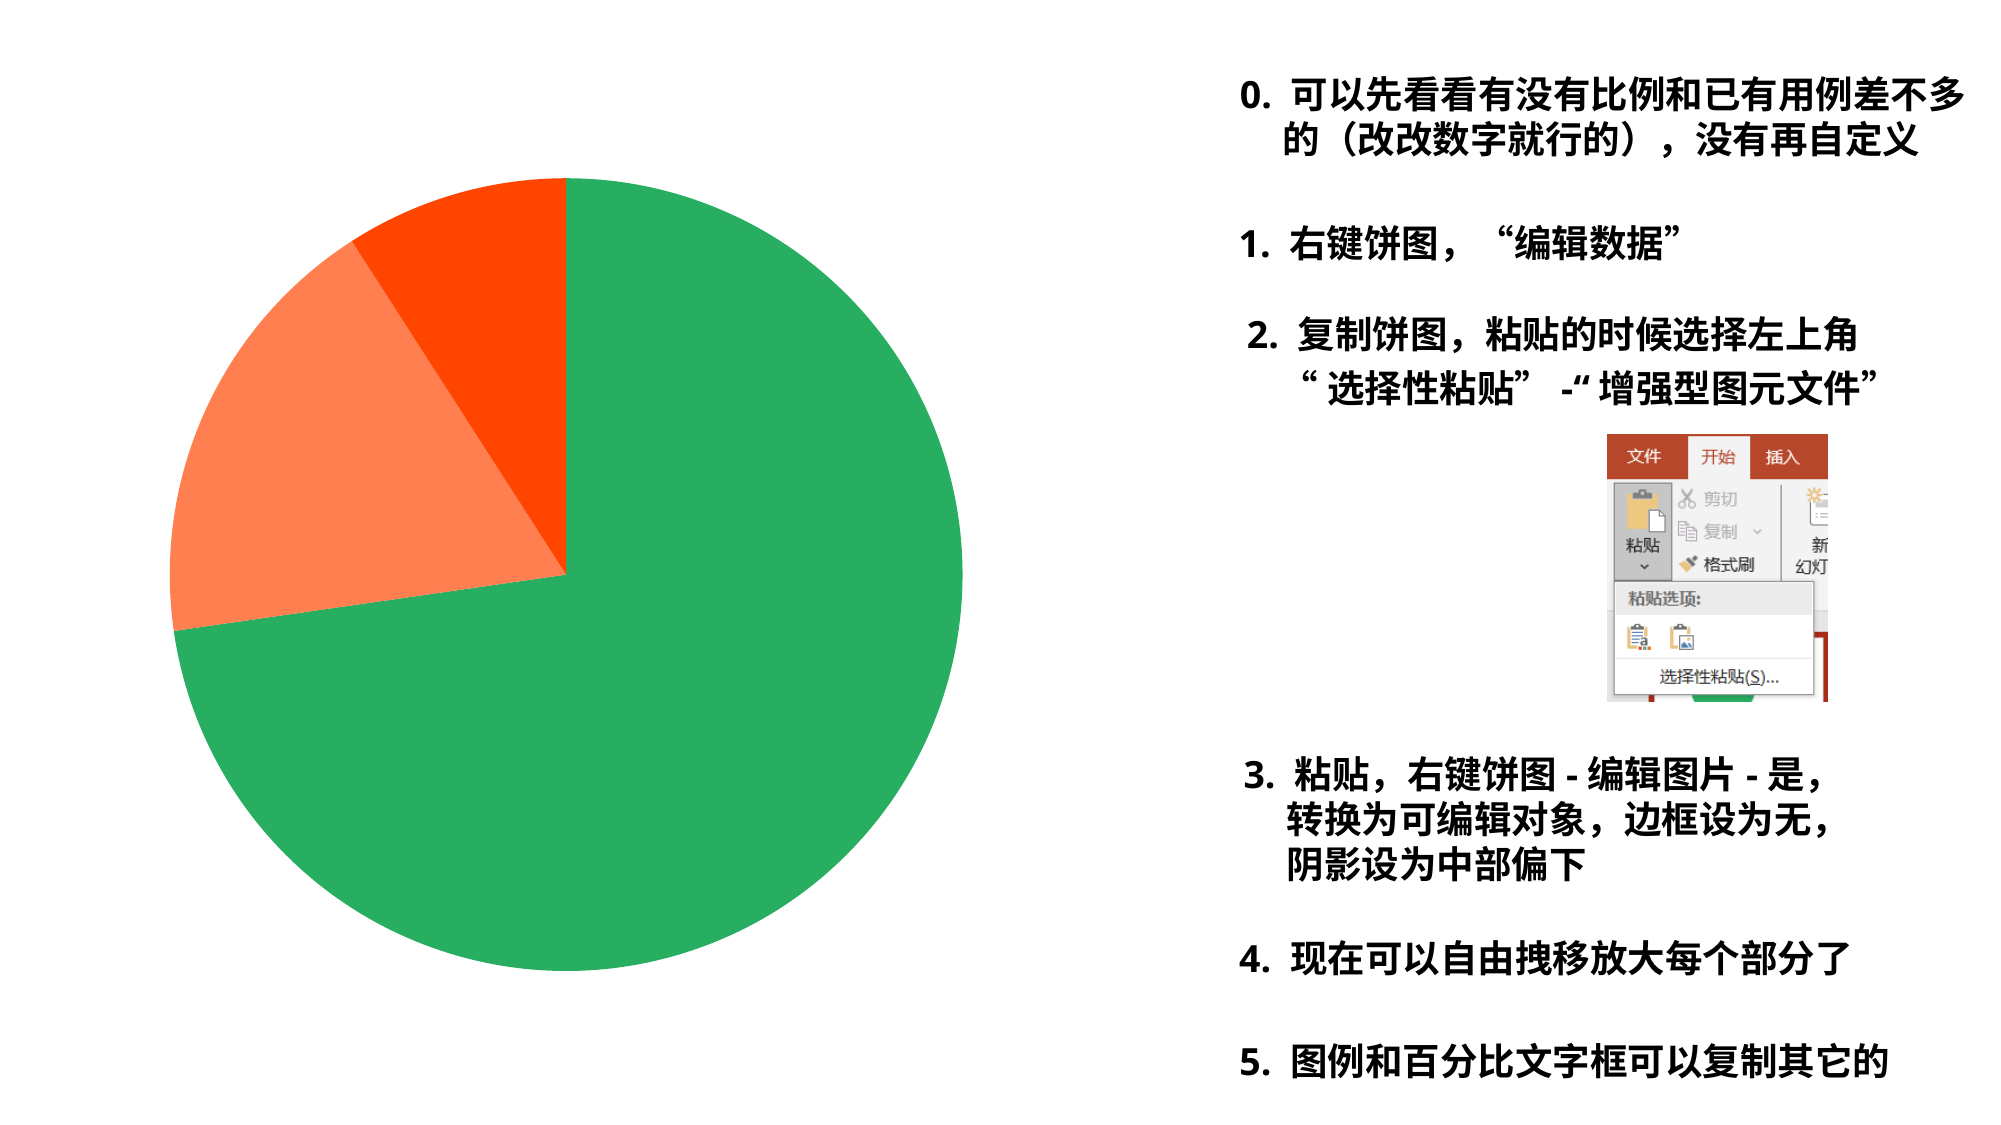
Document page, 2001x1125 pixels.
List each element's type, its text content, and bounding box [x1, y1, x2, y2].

text_box 2. 复制饼图，粘贴的时候选择左上角 “选择性粘贴”-“增强型图元文件” [1232, 295, 1914, 418]
text_box 5. 图例和百分比文字框可以复制其它的 [1224, 1030, 1906, 1091]
chart [153, 161, 980, 988]
picture [1607, 434, 1828, 702]
text_box 1. 右键饼图，“编辑数据” [1223, 212, 1717, 273]
text_box 0. 可以先看看有没有比例和已有用例差不多 的（改改数字就行的），没有再自定义 [1225, 64, 1981, 169]
text_box 4. 现在可以自由拽移放大每个部分了 [1224, 927, 1868, 988]
text_box 3. 粘贴，右键饼图-编辑图片-是， 转换为可编辑对象，边框设为无， 阴影设为中部偏下 [1228, 743, 1865, 894]
